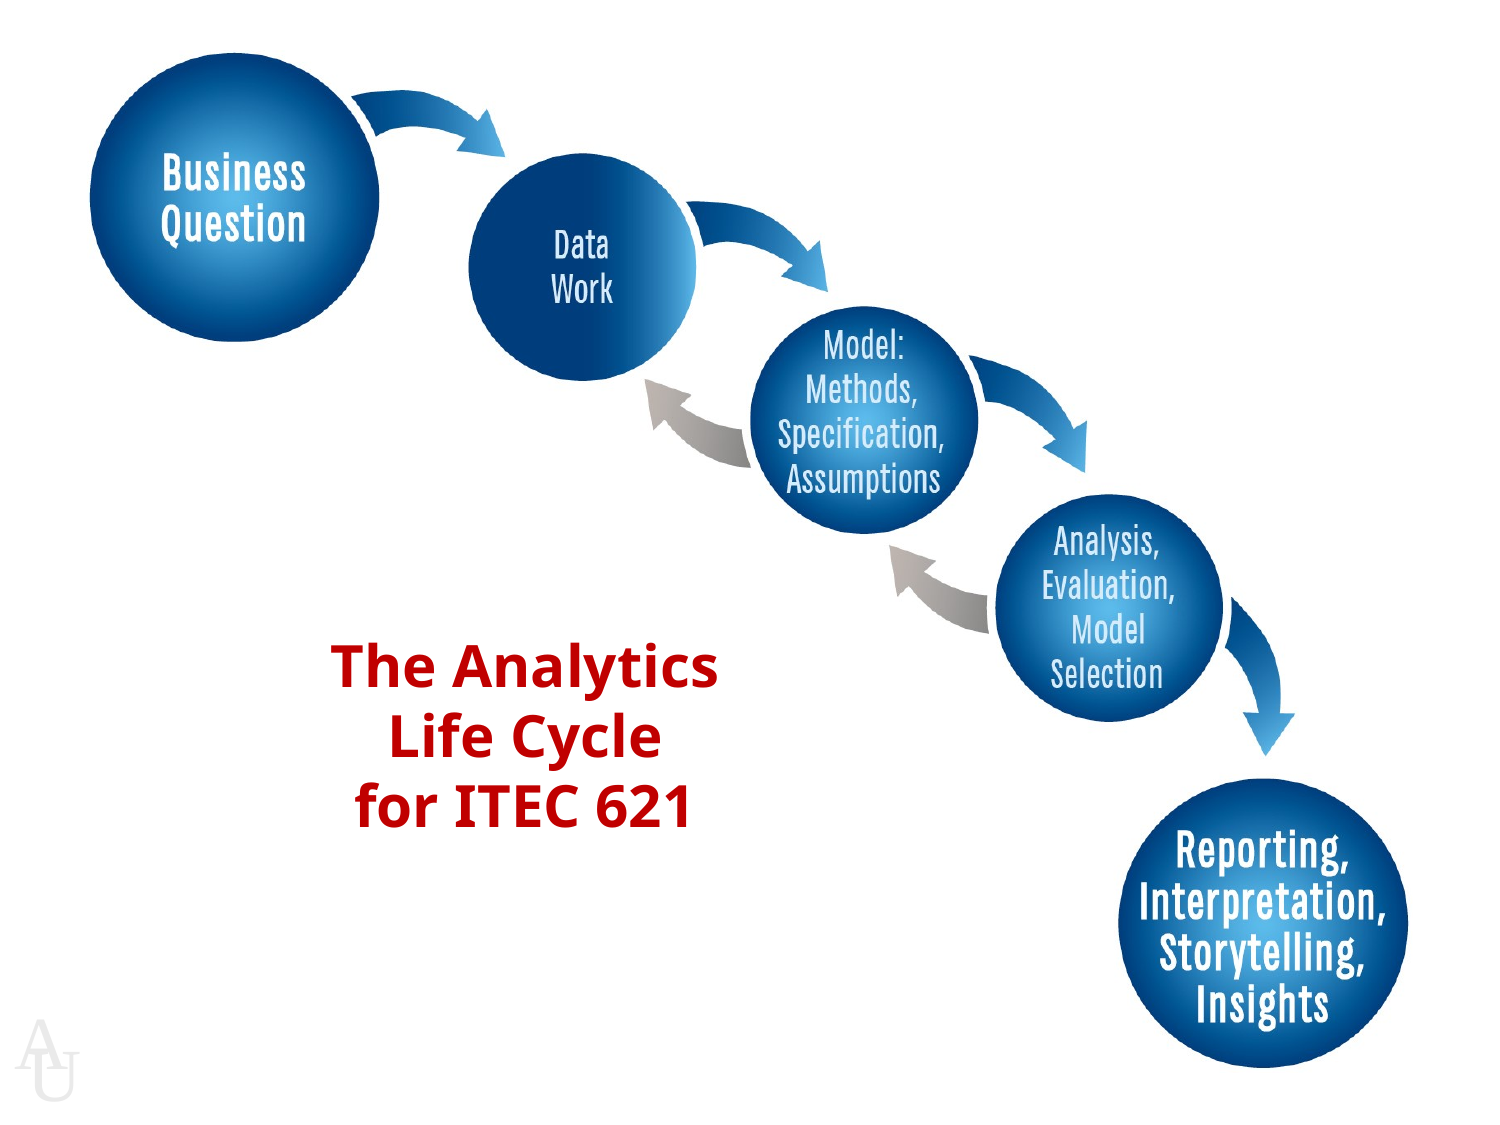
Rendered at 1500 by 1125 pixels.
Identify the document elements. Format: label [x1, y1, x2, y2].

picture [84, 49, 1413, 1073]
